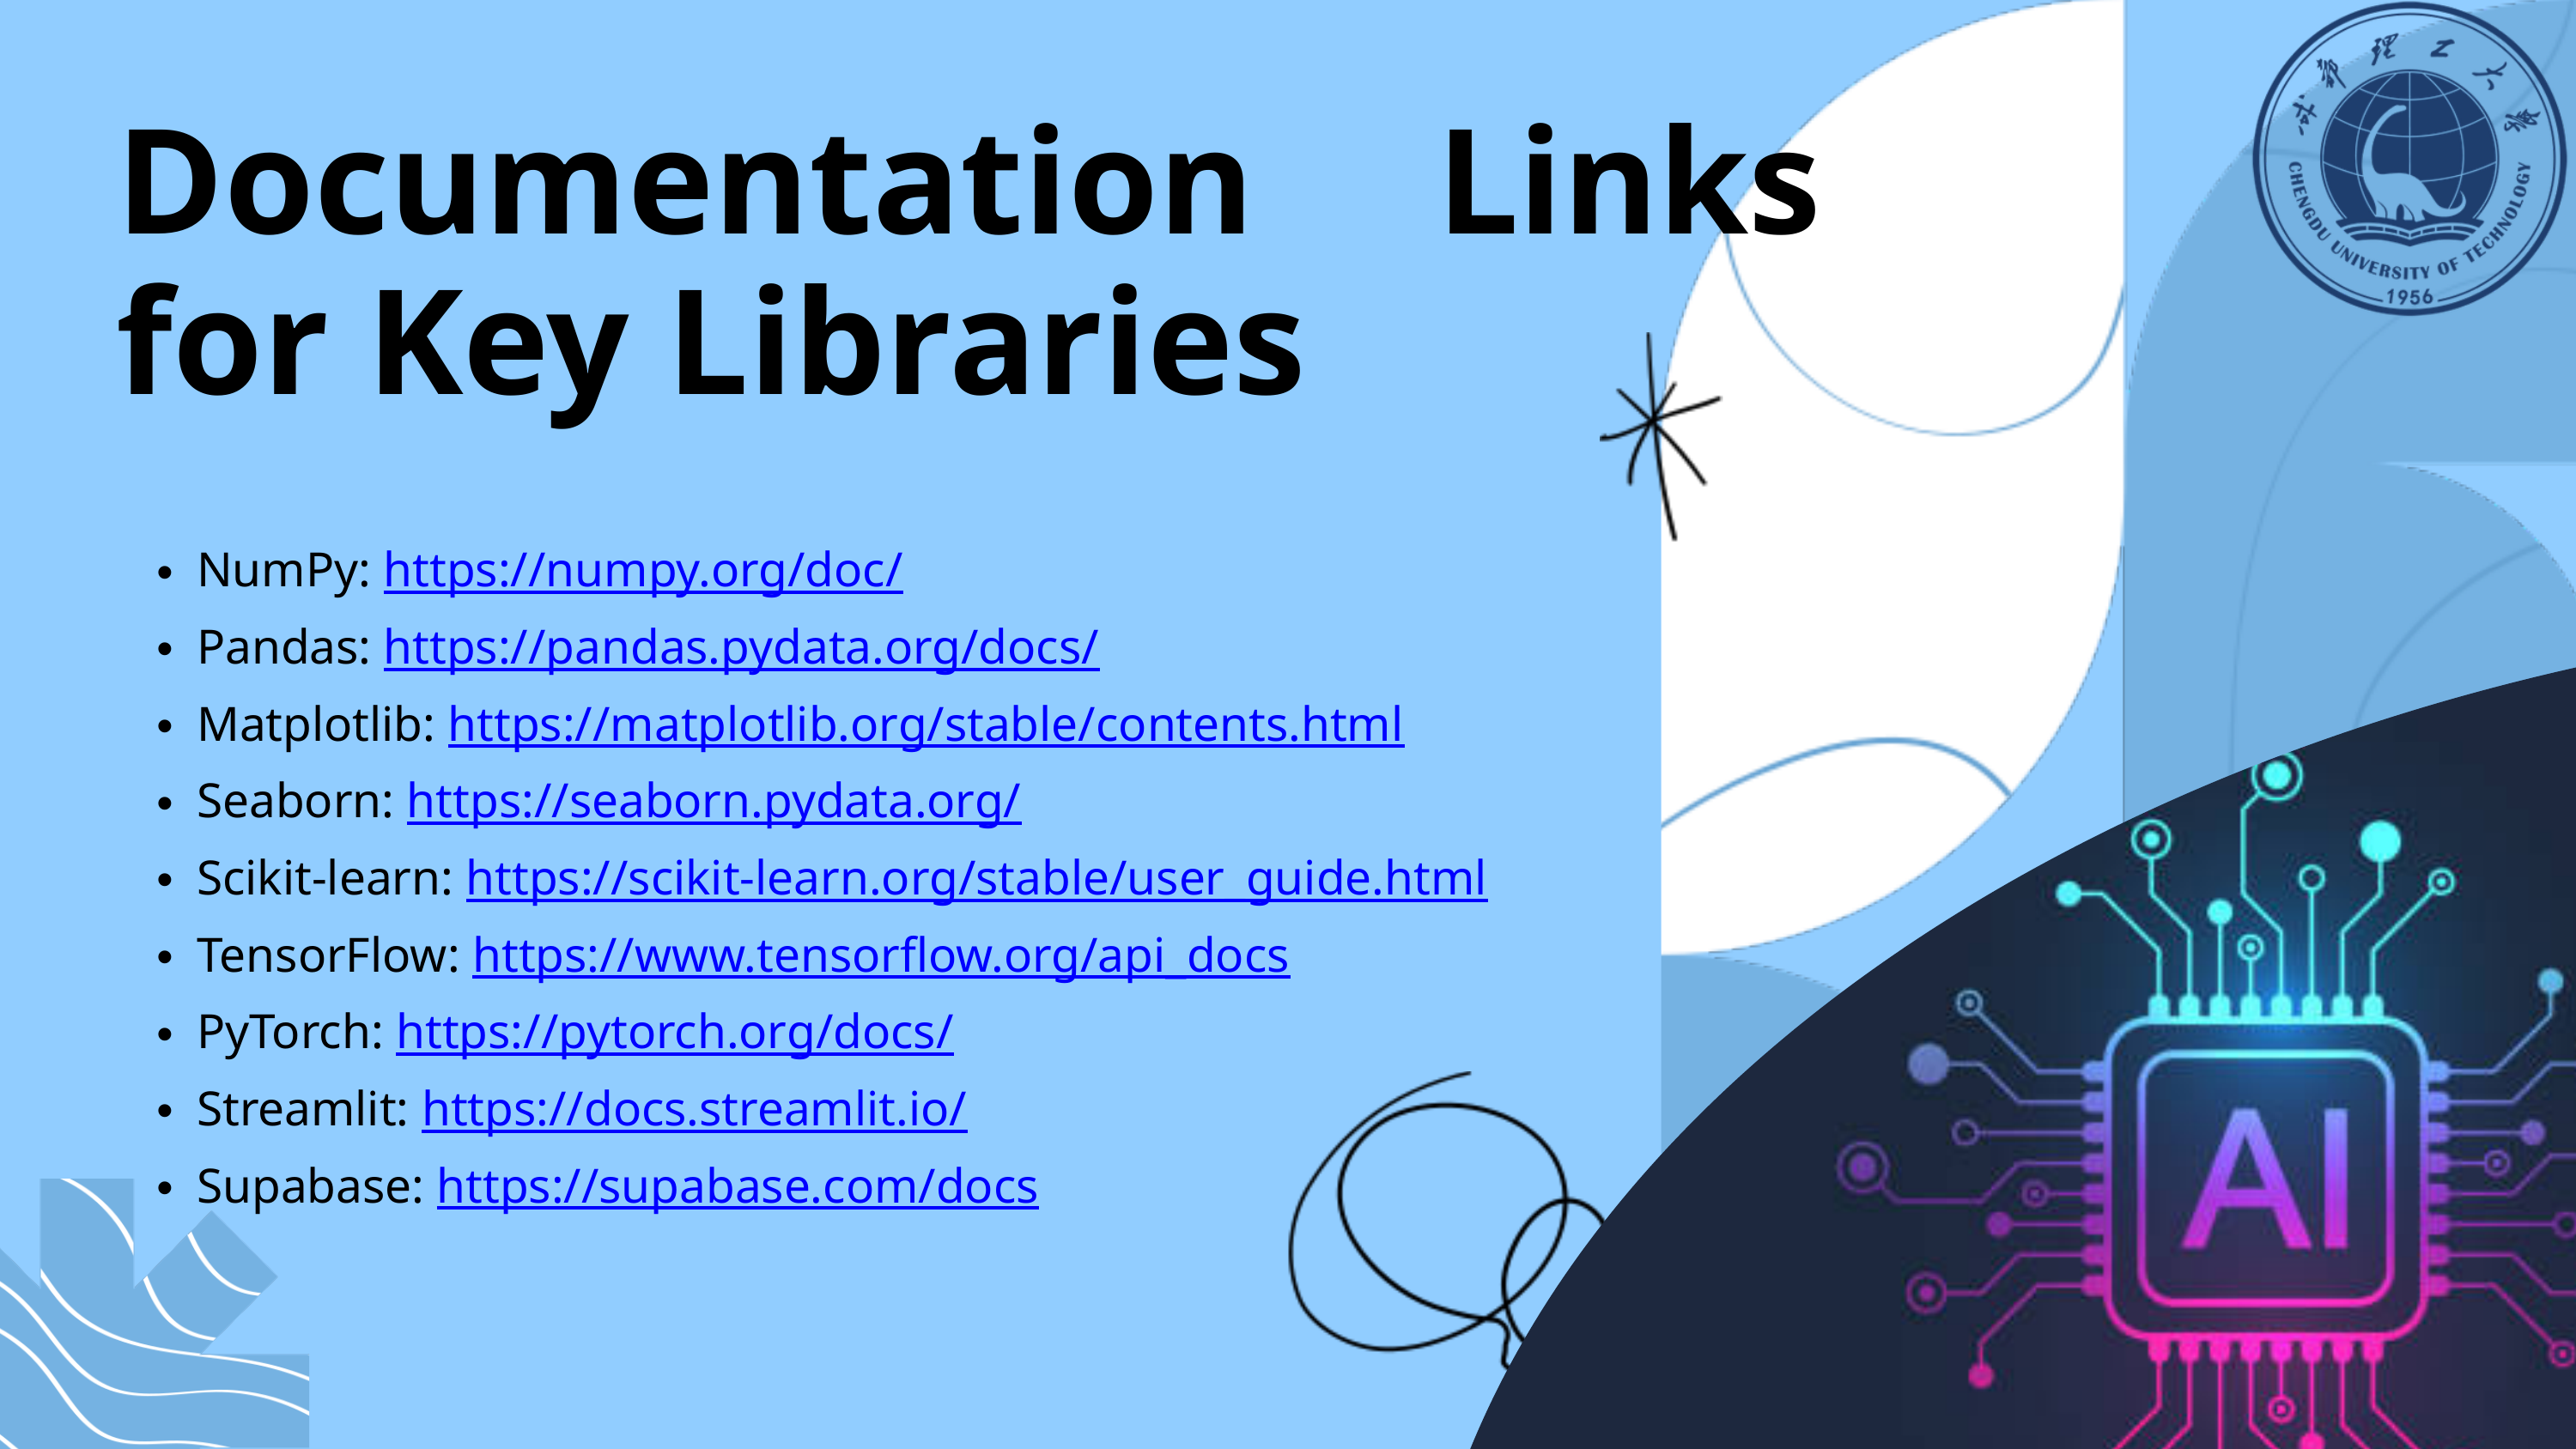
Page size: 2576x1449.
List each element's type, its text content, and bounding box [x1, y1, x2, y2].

text_box [0, 1179, 310, 1449]
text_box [1409, 607, 2576, 1449]
text_box [2249, 0, 2576, 321]
text_box [1287, 1220, 1405, 1375]
text_box [1661, 0, 2576, 606]
text_box Documentation Links for Key Libraries NumPy: https://numpy.org/doc/ Pandas: https://pandas.pydata.org/docs/ Matplotlib: https://matplotlib.org/stable/contents.html Seaborn: https://seaborn.pydata.org/ Scikit-learn: https://scikit-learn.org/stable/user_guide.html TensorFlow: https://www.tensorflow.org/api_docs PyTorch: https://pytorch.org/docs/ Streamlit: https://docs.streamlit.io/ Supabase: https://supabase.com/docs [116, 103, 1821, 1220]
